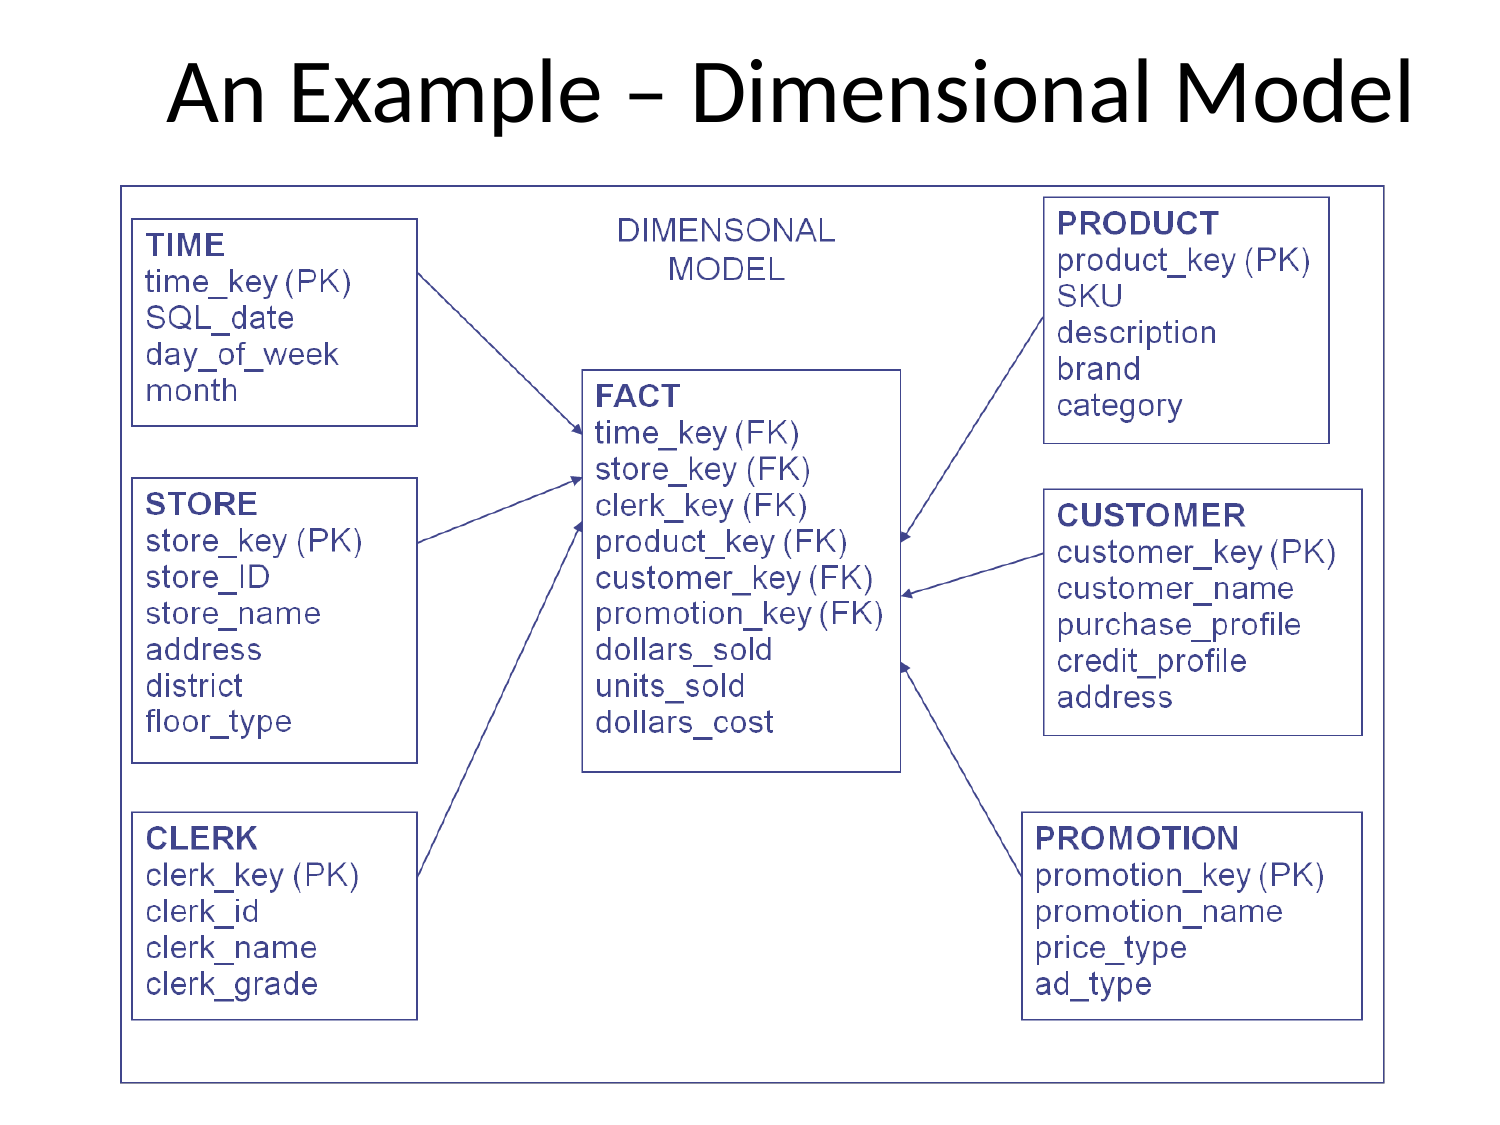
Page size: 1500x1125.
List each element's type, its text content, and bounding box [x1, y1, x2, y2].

picture [119, 184, 1385, 1084]
title An Example – Dimensional Model [99, 14, 1486, 157]
